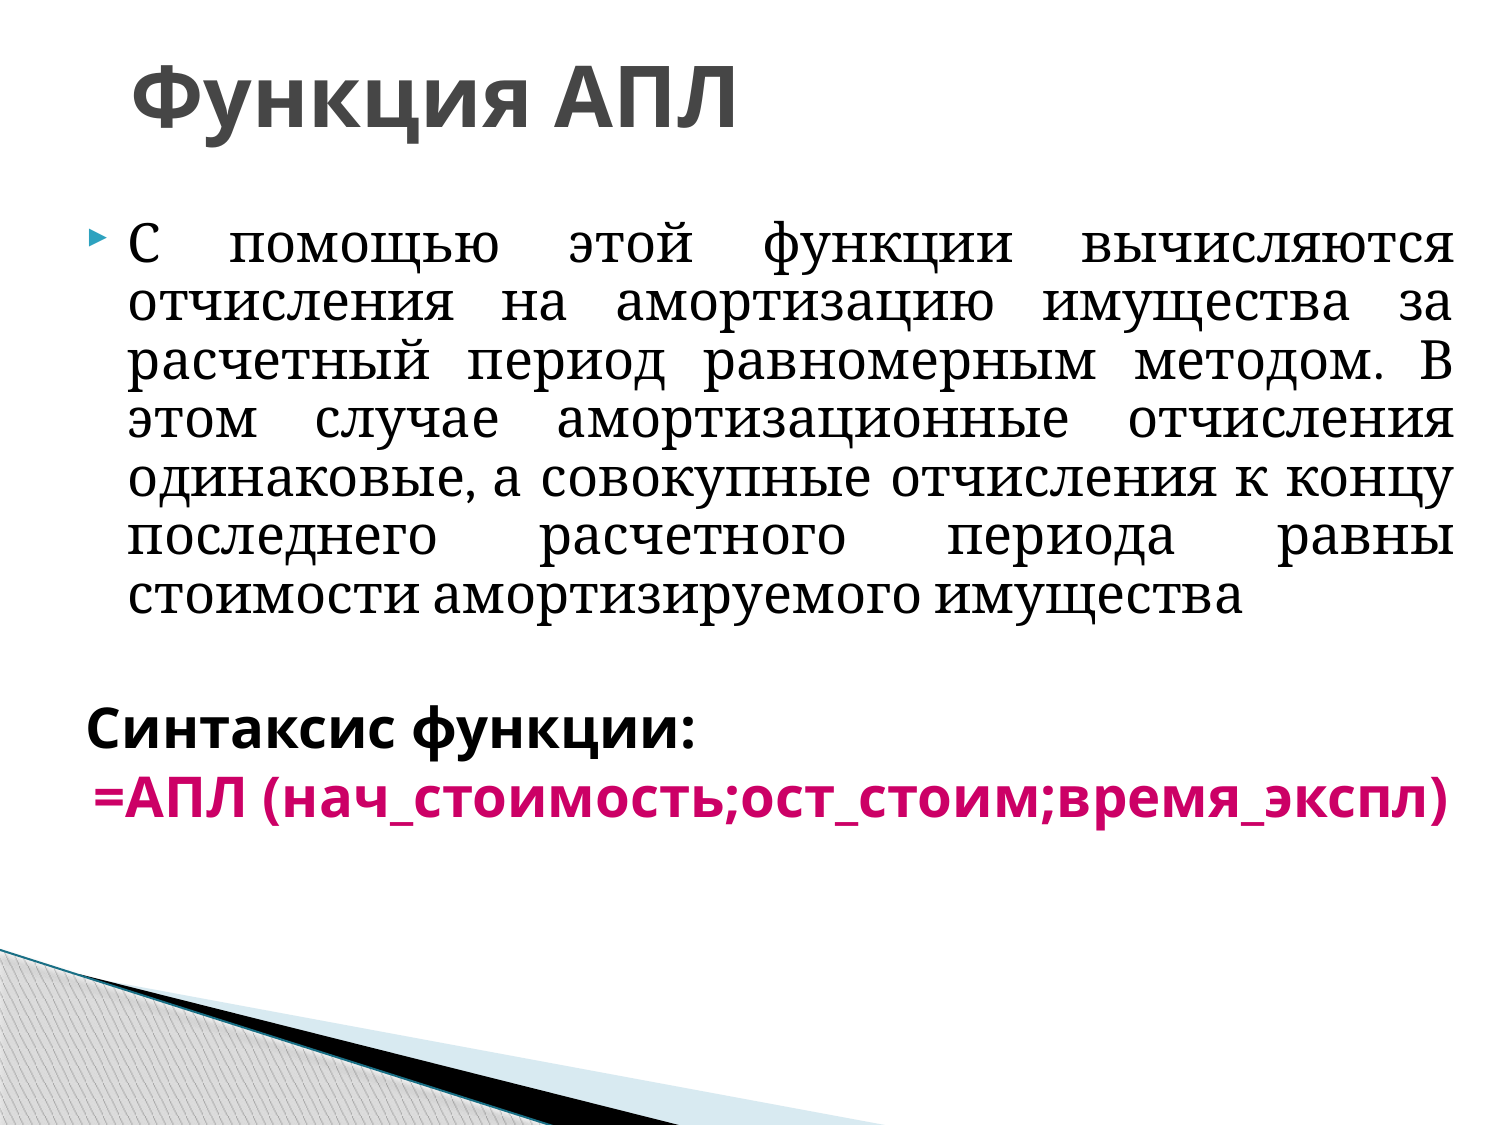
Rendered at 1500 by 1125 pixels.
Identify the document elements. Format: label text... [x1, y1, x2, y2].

title Функция АПЛ [0, 0, 1349, 188]
list С помощью этой функции вычисляются отчисления на амортизацию имущества за расчетный период равномерным методом. В этом случае амортизационные отчисления одинаковые, а совокупные отчисления к концу последнего расчетного периода равны стоимости амортизируемого имущества Синтаксис функции: =АПЛ (нач_стоимость;ост_стоим;время_экспл) [53, 208, 1471, 932]
